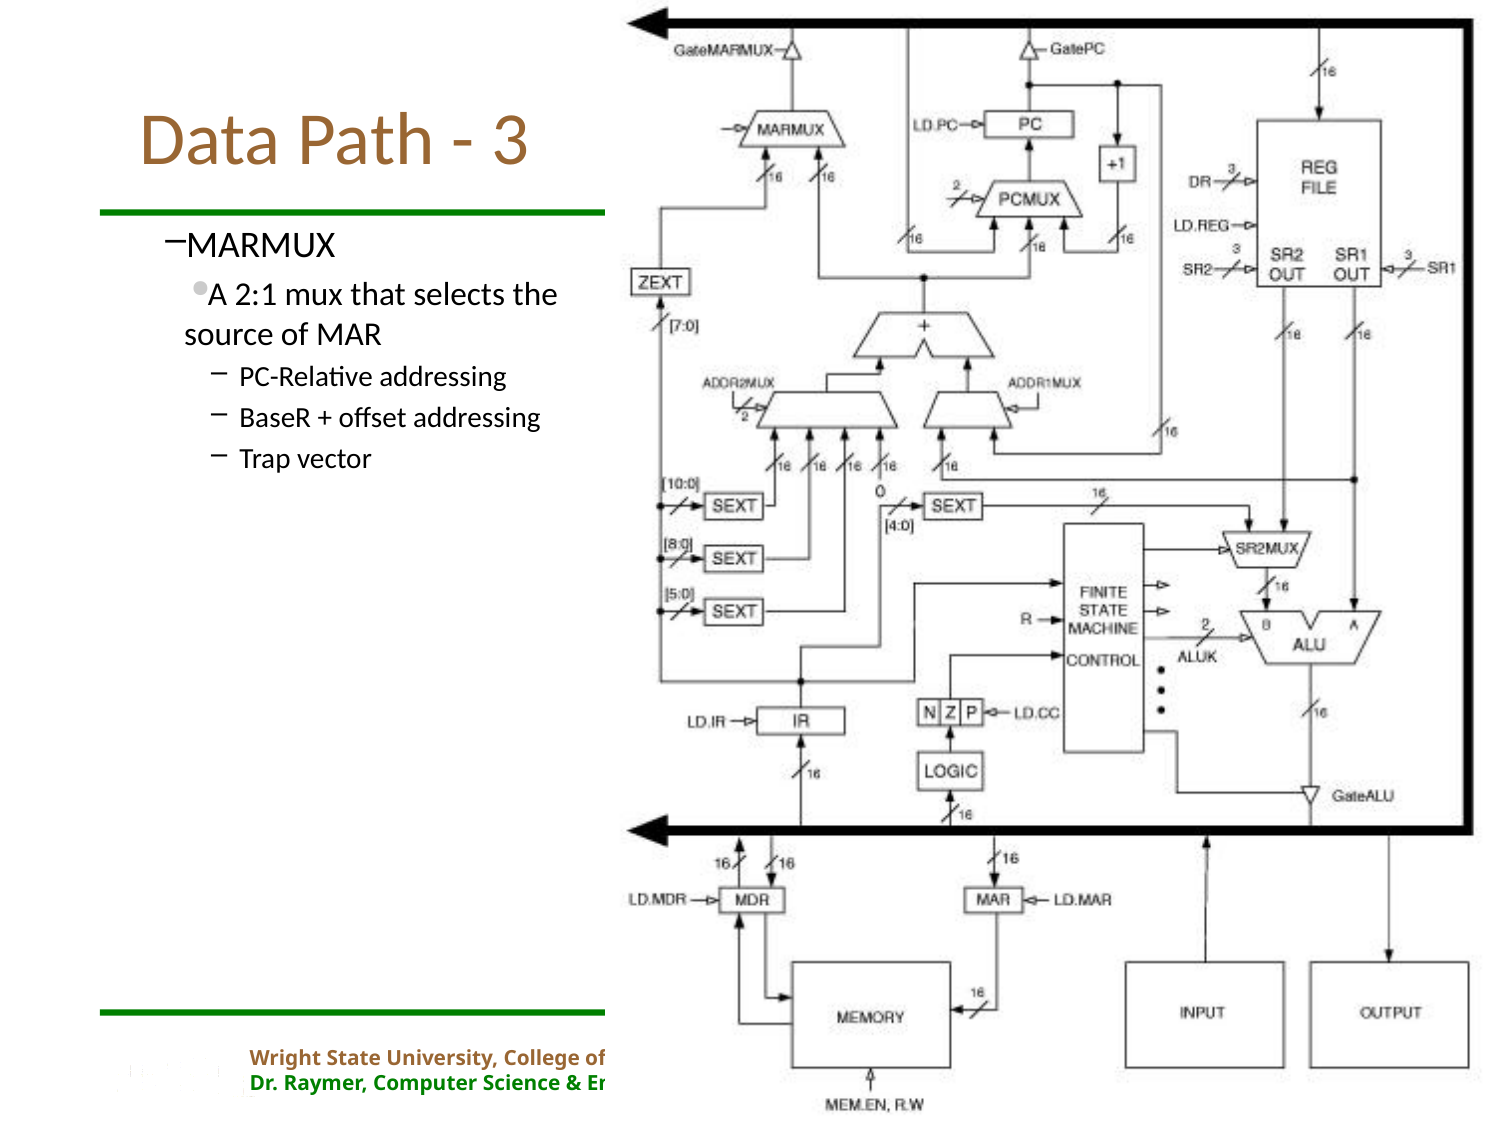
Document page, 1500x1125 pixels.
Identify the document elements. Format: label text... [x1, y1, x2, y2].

list MARMUX A 2:1 mux that selects the source of MAR PC-Relative addressing BaseR + offset addressing Trap vector [112, 212, 600, 1013]
picture [605, 0, 1500, 1125]
title Data Path - 3 [65, 86, 600, 183]
